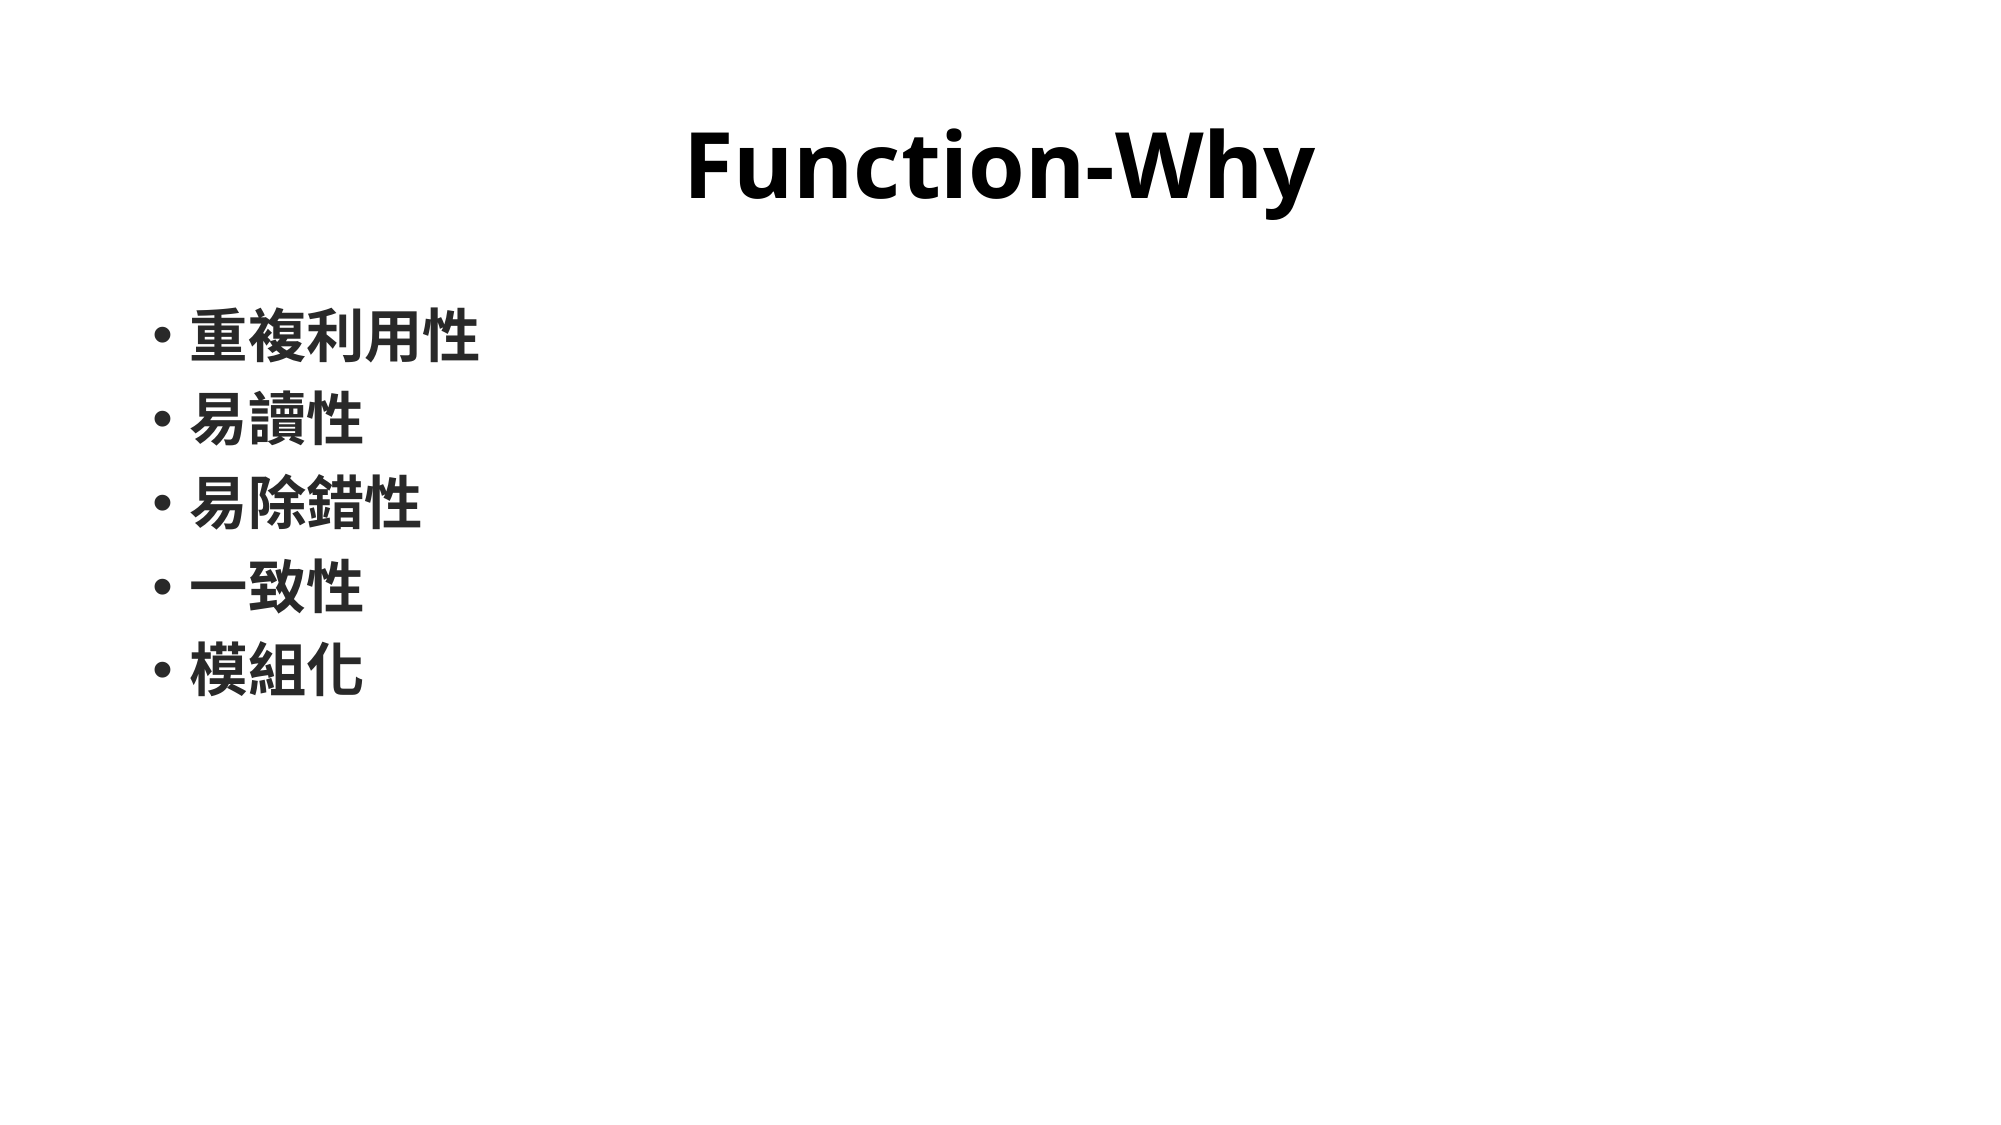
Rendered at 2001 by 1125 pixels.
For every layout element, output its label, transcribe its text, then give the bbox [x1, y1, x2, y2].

title Function-Why [137, 59, 1863, 278]
list 重複利用性 易讀性 易除錯性 一致性 模組化 [137, 299, 1863, 1014]
